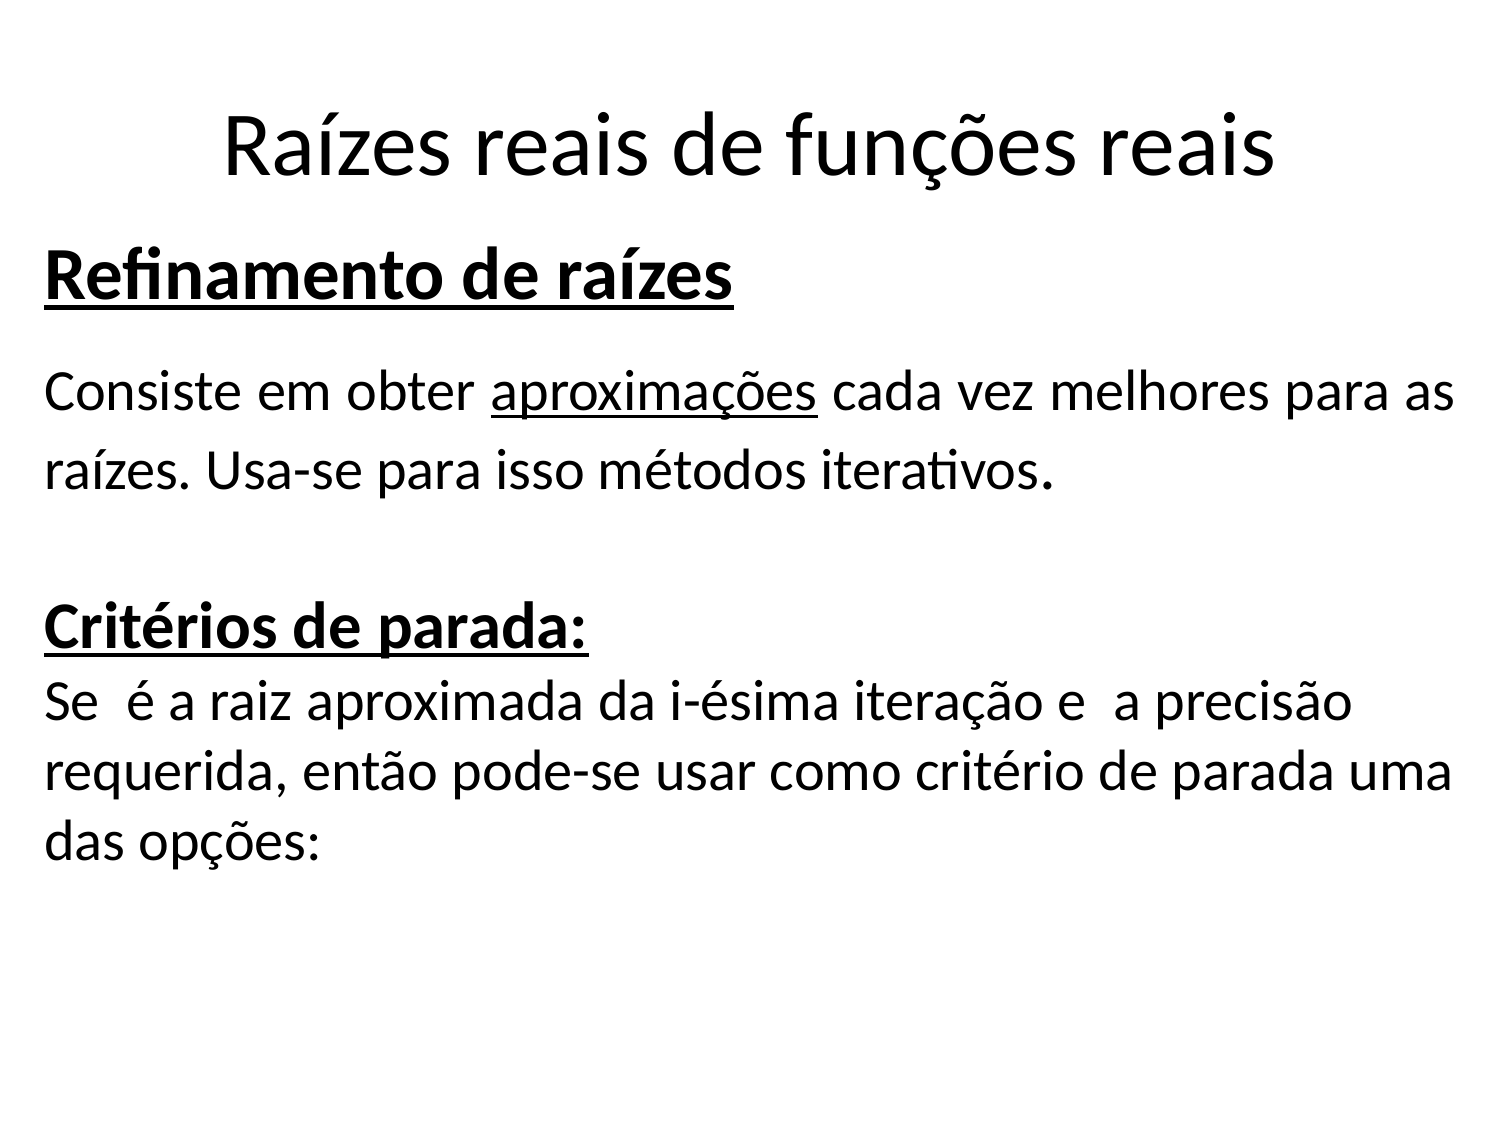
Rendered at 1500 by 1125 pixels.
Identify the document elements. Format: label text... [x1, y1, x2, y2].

title Raízes reais de funções reais [75, 45, 1425, 233]
